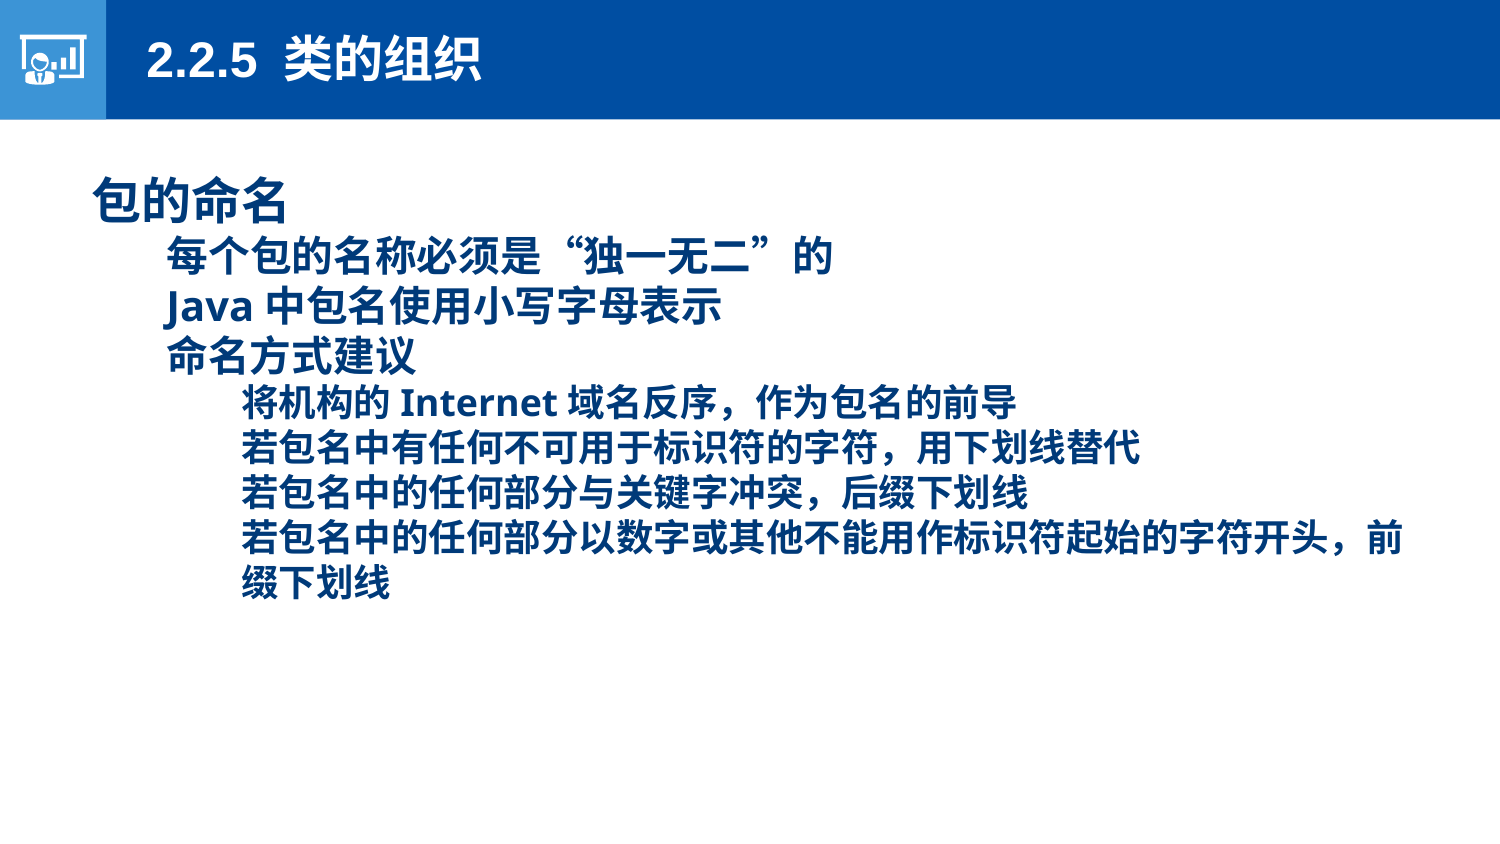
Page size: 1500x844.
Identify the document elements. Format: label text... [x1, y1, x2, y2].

text_box 2.2.5 类的组织 [131, 20, 499, 95]
text_box 包的命名 每个包的名称必须是“独一无二”的 Java中包名使用小写字母表示 命名方式建议 将机构的Internet域名反序，作为包名的前导 若包名中有任何不可用于标识符的字符，用下划线替代 若包名中的任何部分与关键字冲突，后缀下划线 若包名中的任何部分以数字或其他不能用作标识符起始的字符开头，前缀下划线 [76, 161, 1447, 612]
